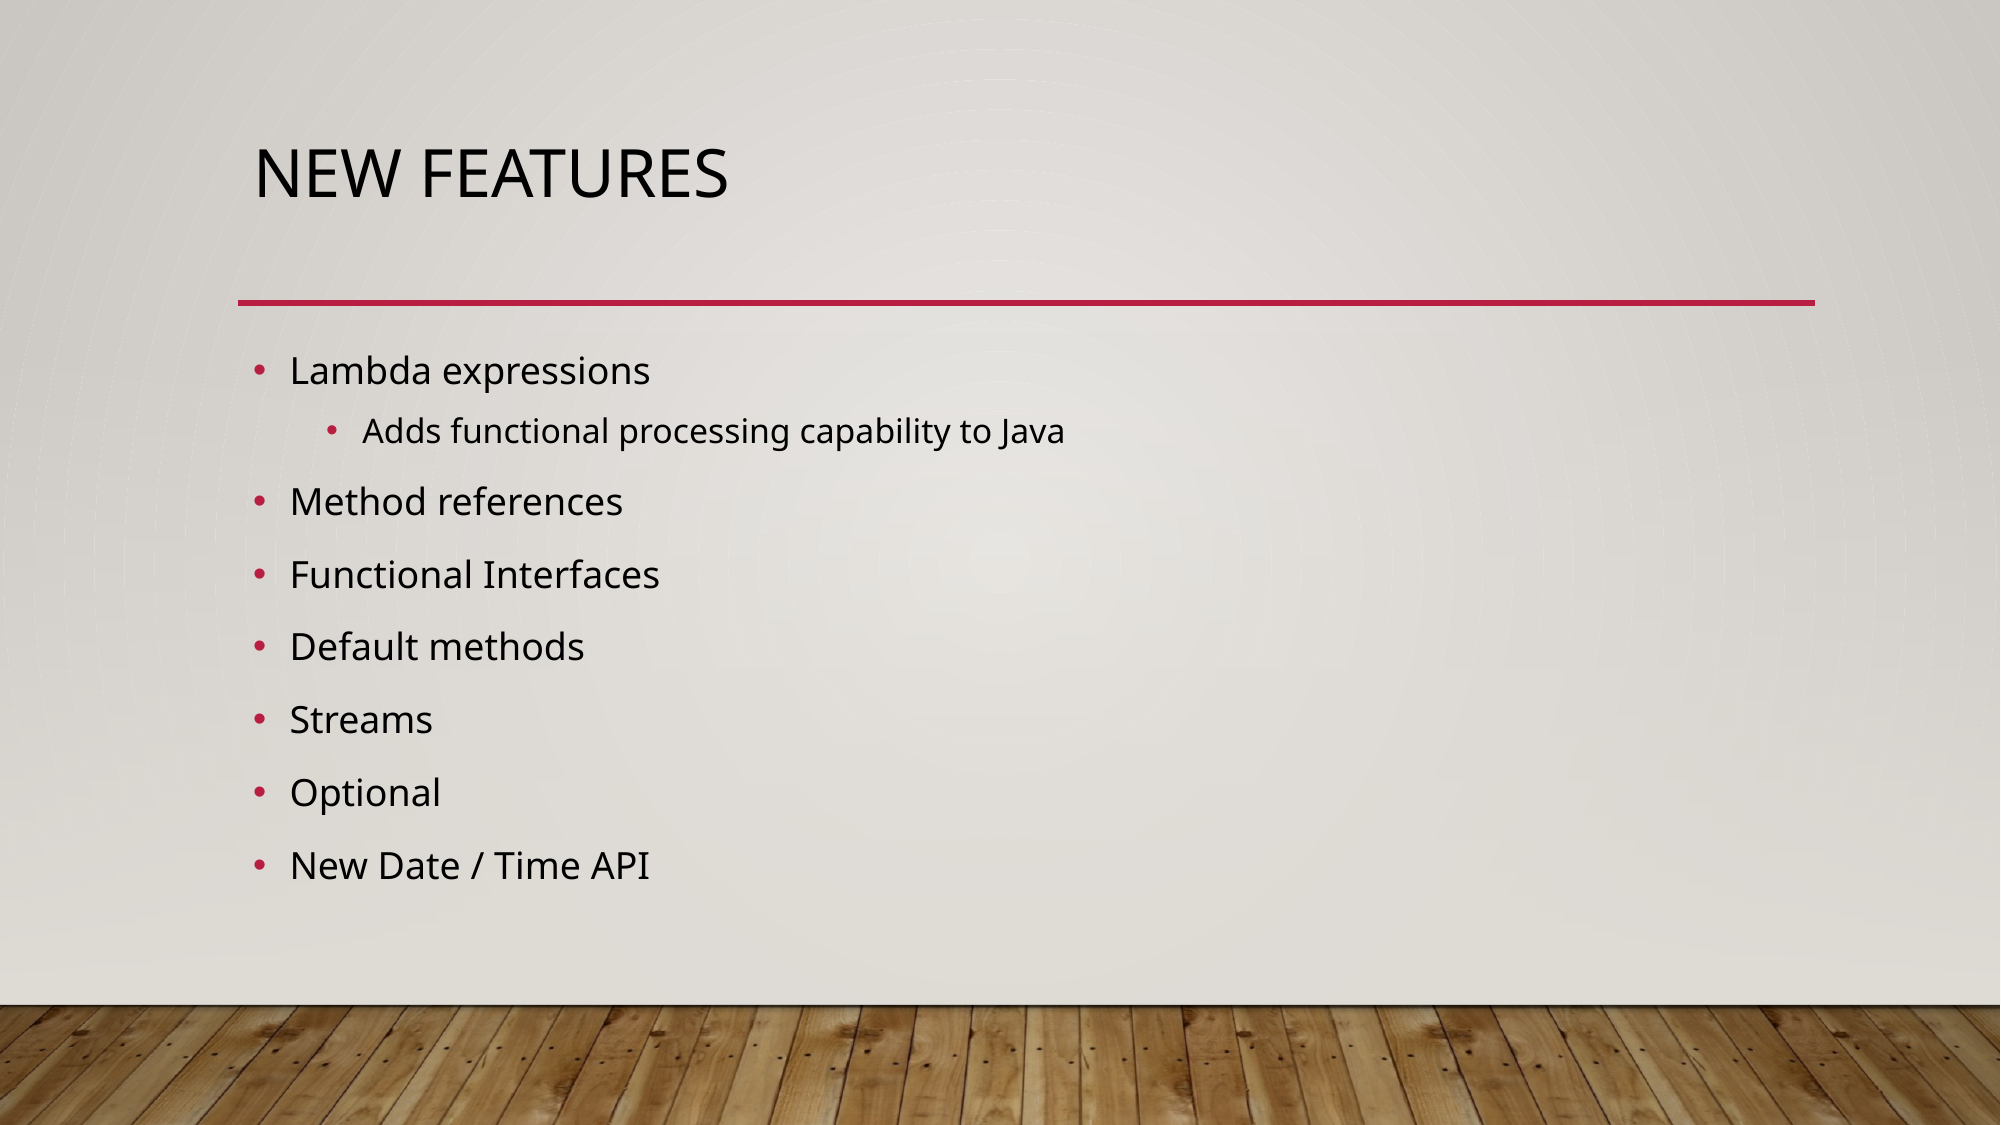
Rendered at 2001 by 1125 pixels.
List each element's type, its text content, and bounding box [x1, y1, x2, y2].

title New features [238, 131, 1814, 305]
list Lambda expressions Adds functional processing capability to Java Method references Functional Interfaces Default methods Streams Optional New Date / Time API [238, 330, 1814, 897]
picture [0, 1005, 2000, 1125]
